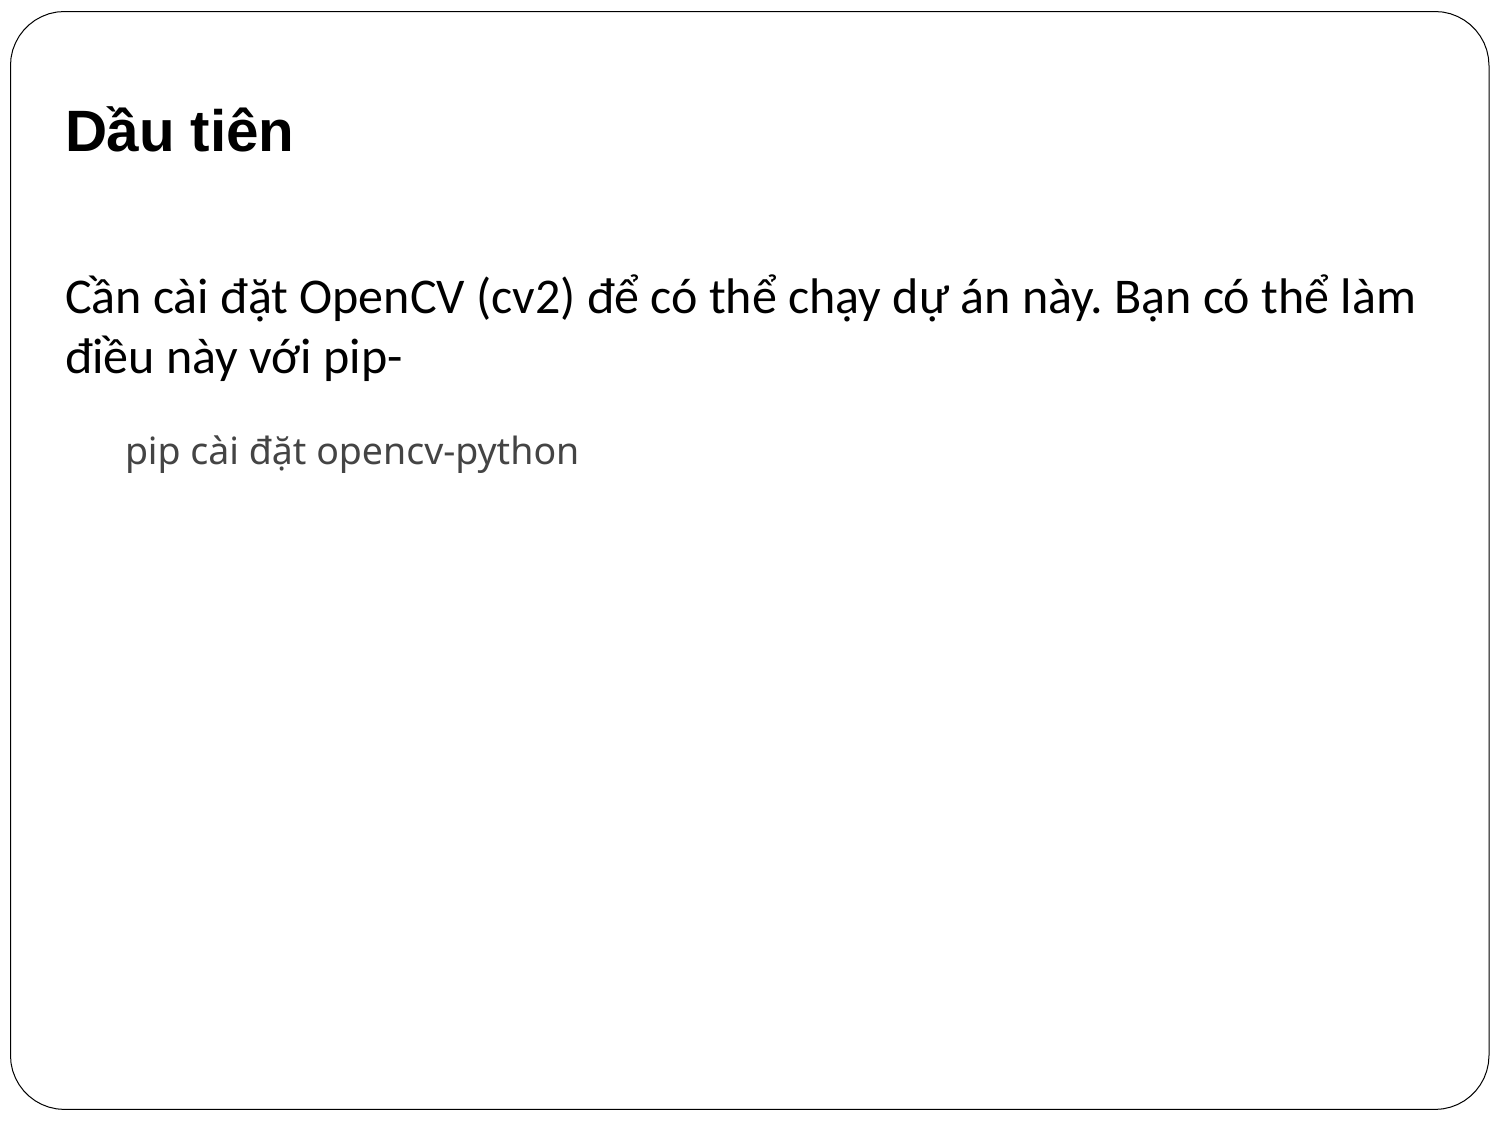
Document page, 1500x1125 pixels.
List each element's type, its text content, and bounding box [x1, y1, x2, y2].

text_box pip cài đặt opencv-python [124, 404, 1136, 496]
title Dầu tiên [62, 91, 890, 282]
text_box Cần cài đặt OpenCV (cv2) để có thể chạy dự án này. Bạn có thể làm điều này với pip- [62, 261, 1500, 384]
